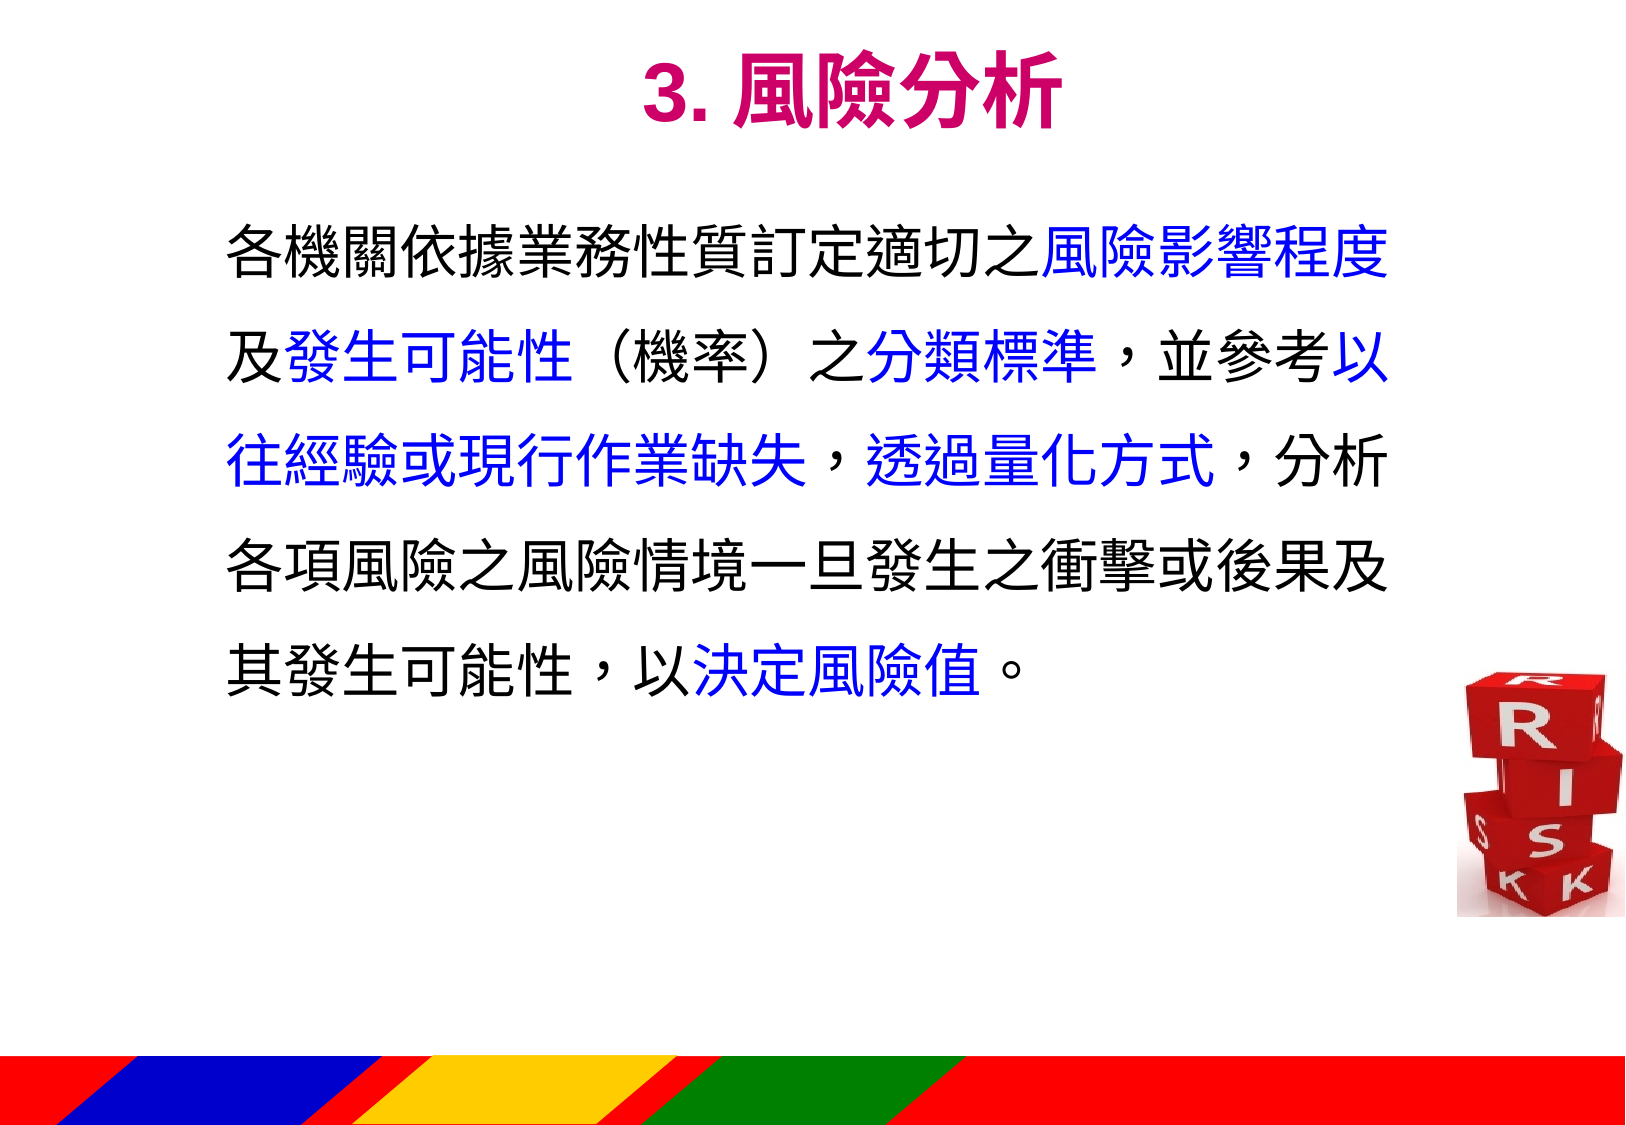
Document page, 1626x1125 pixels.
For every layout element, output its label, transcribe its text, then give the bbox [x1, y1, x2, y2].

list 各機關依據業務性質訂定適切之風險影響程度及發生可能性（機率）之分類標準，並參考以往經驗或現行作業缺失，透過量化方式，分析各項風險之風險情境一旦發生之衝擊或後果及其發生可能性，以決定風險值。 [210, 172, 1451, 764]
picture [1457, 668, 1625, 917]
title 3.風險分析 [82, 19, 1625, 157]
slide_number 35 [1245, 1023, 1625, 1099]
